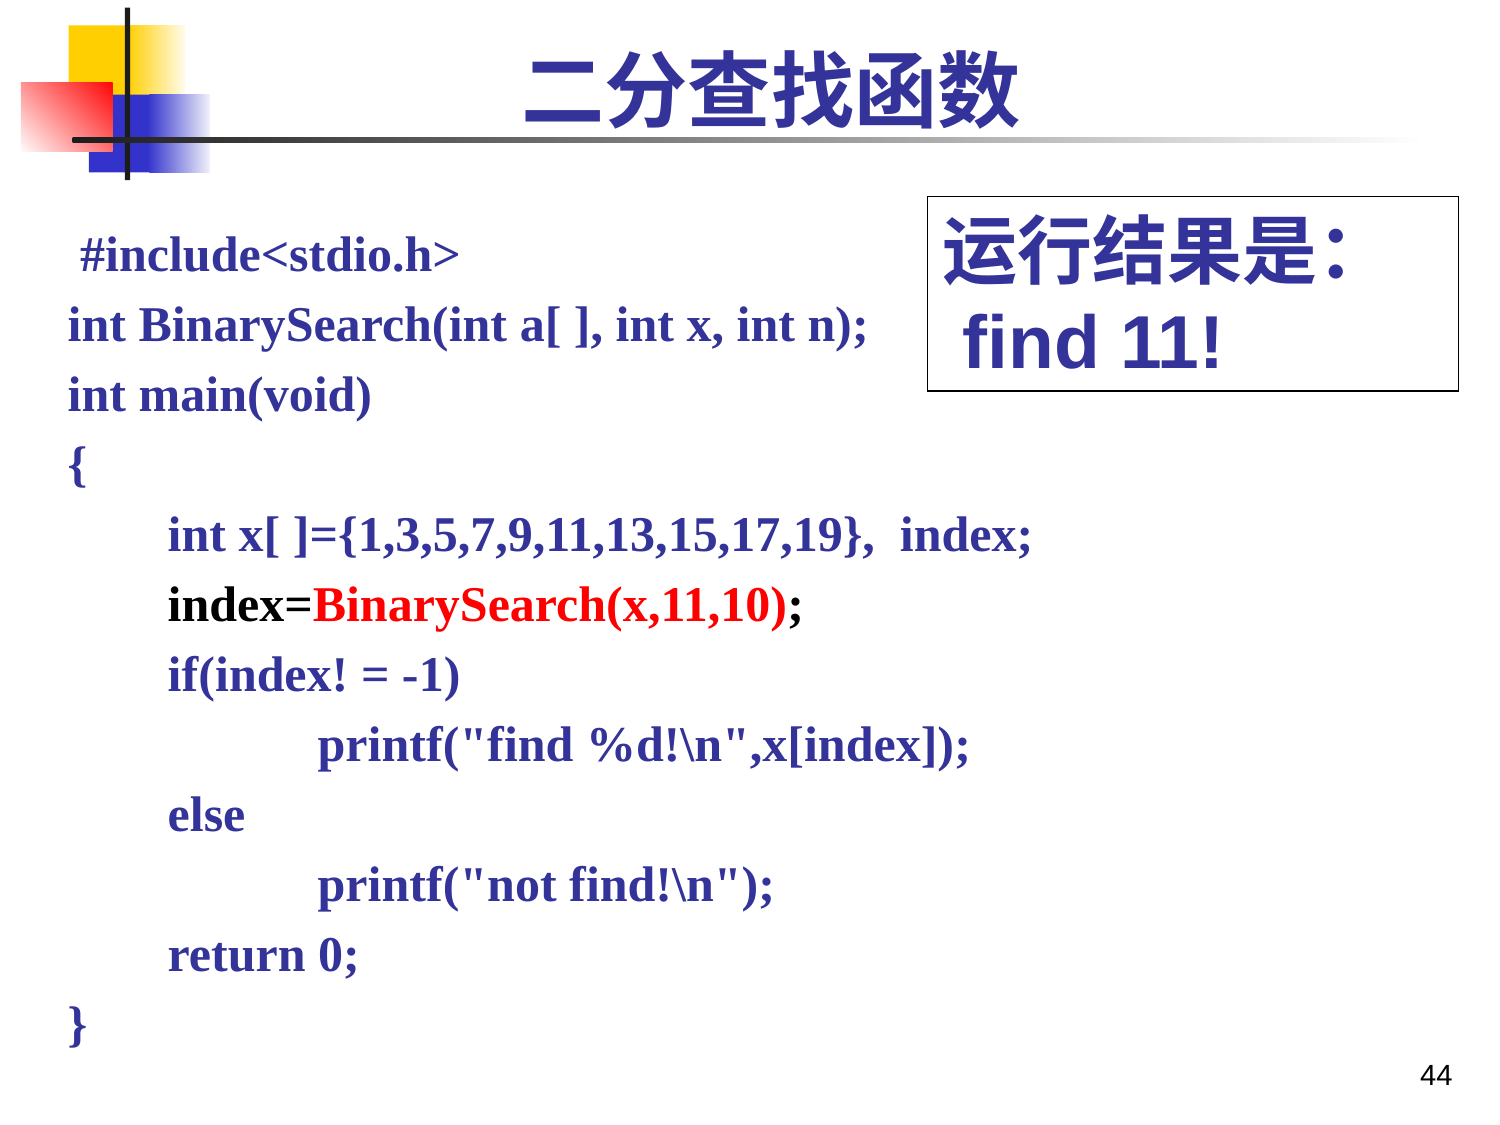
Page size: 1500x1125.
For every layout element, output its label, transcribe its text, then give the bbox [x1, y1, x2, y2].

text_box 运行结果是： find 11! [927, 196, 1459, 392]
slide_number 44 [1154, 1023, 1468, 1100]
text_box #include<stdio.h> int BinarySearch(int a[ ], int x, int n); int main(void) { int x[ ]={1,3,5,7,9,11,13,15,17,19}, index; index=BinarySearch(x,11,10); if(index! = -1) printf("find %d!\n",x[index]); else printf("not find!\n"); return 0; } [64, 219, 1117, 1025]
title 二分查找函数 [112, 25, 1391, 146]
